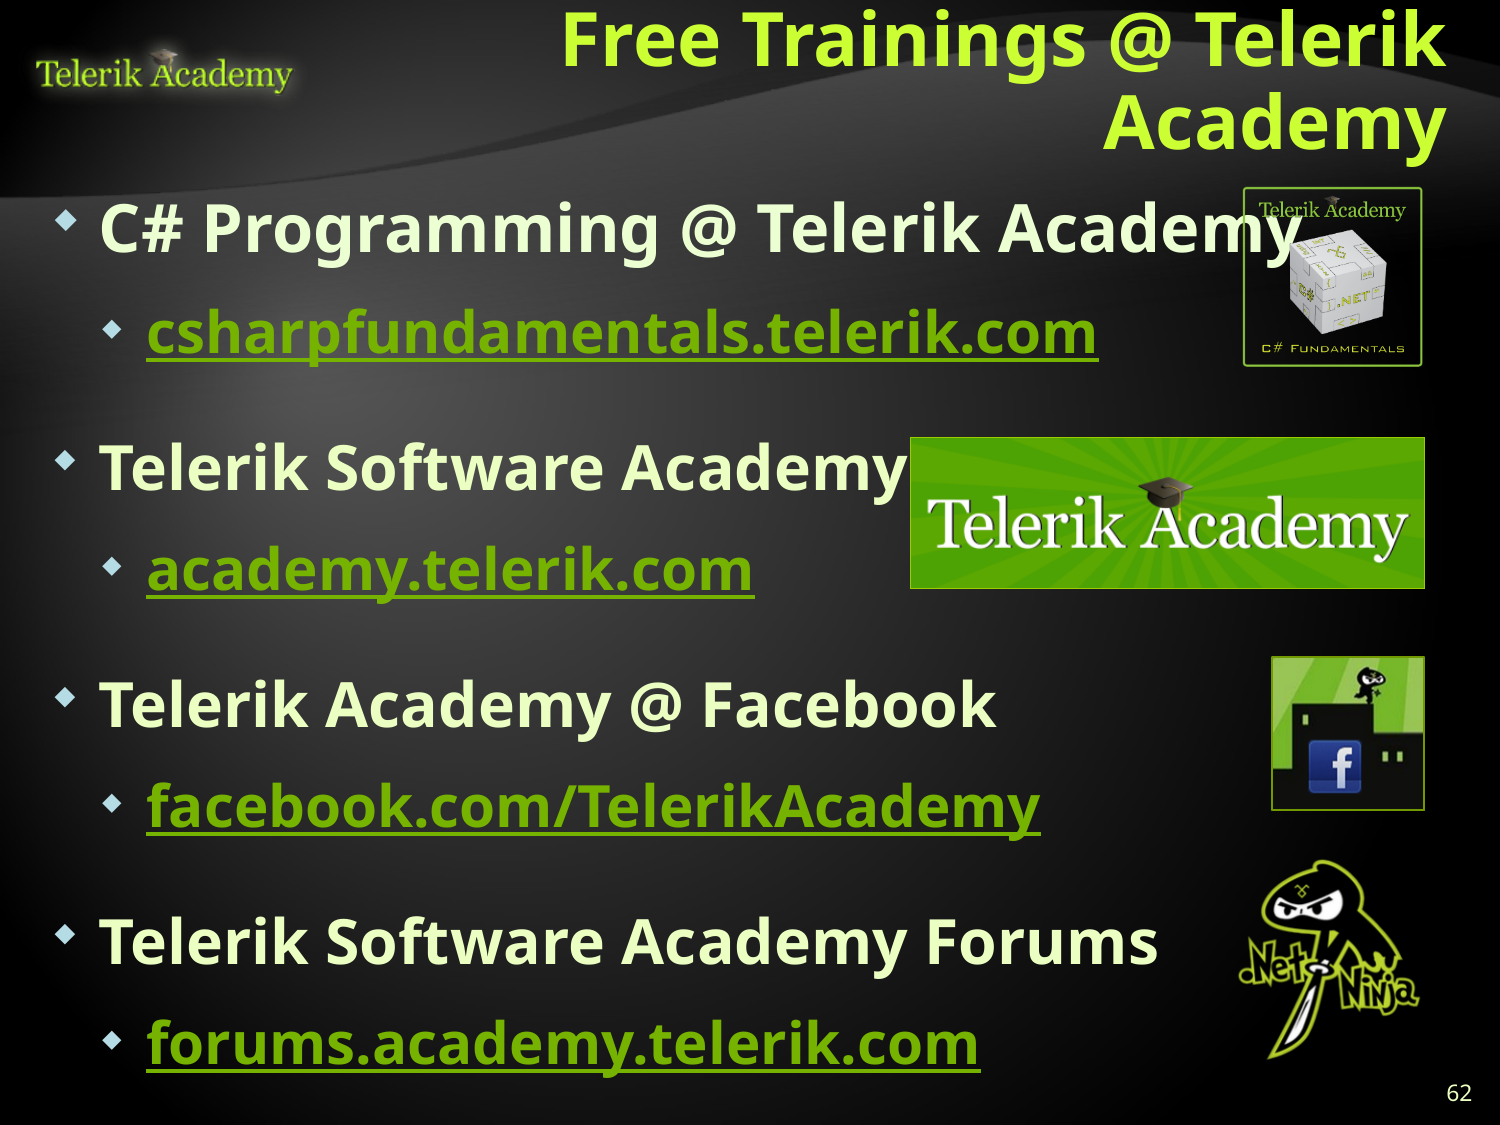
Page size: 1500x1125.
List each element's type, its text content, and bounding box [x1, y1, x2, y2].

title Free Trainings @ Telerik Academy [300, 12, 1463, 150]
list C# Programming @ Telerik Academy csharpfundamentals.telerik.com Telerik Software Academy academy.telerik.com Telerik Academy @ Facebook facebook.com/TelerikAcademy Telerik Software Academy Forums forums.academy.telerik.com [37, 174, 1463, 1100]
slide_number 62 [1412, 1074, 1488, 1113]
picture [0, 0, 1500, 1125]
